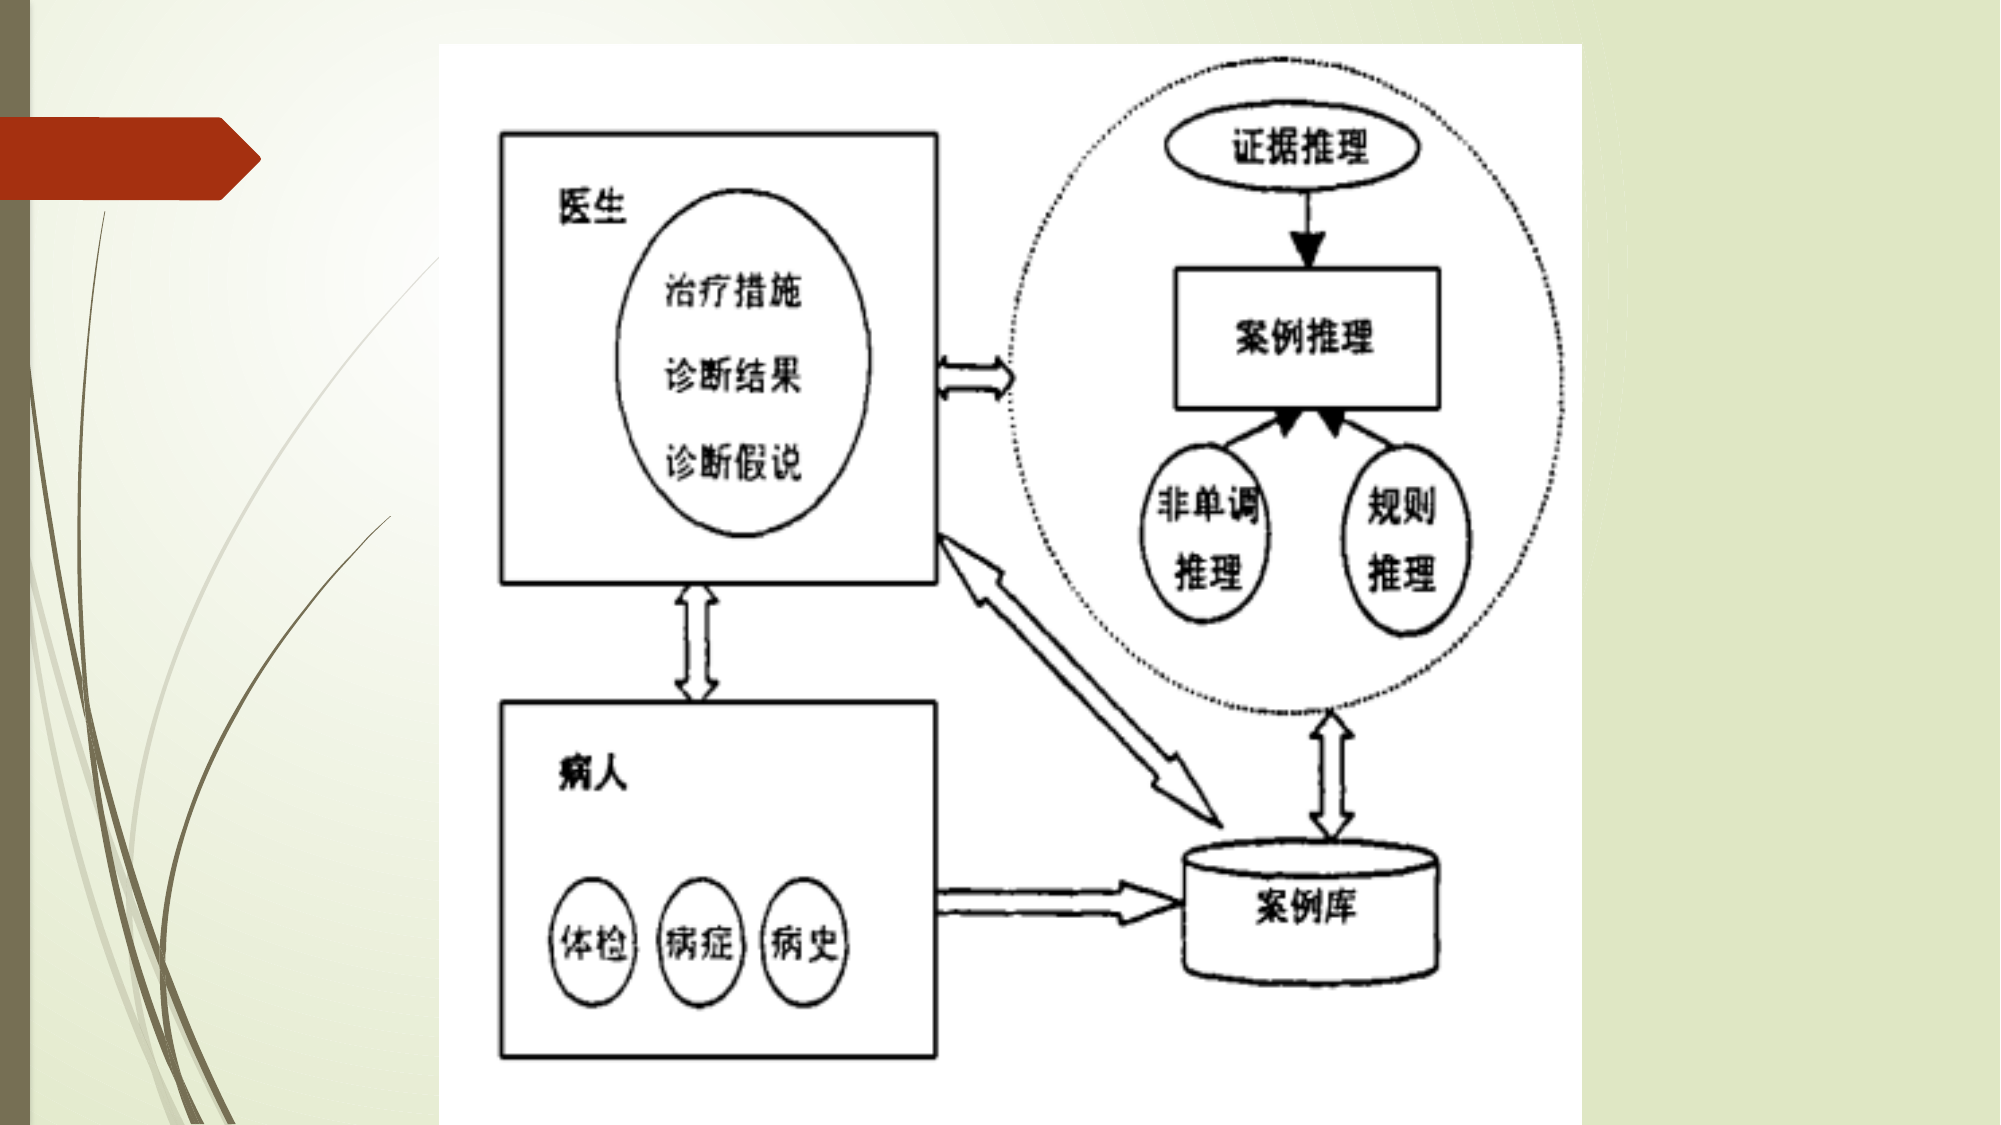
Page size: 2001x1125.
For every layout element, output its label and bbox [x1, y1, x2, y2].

list [439, 44, 1582, 1125]
